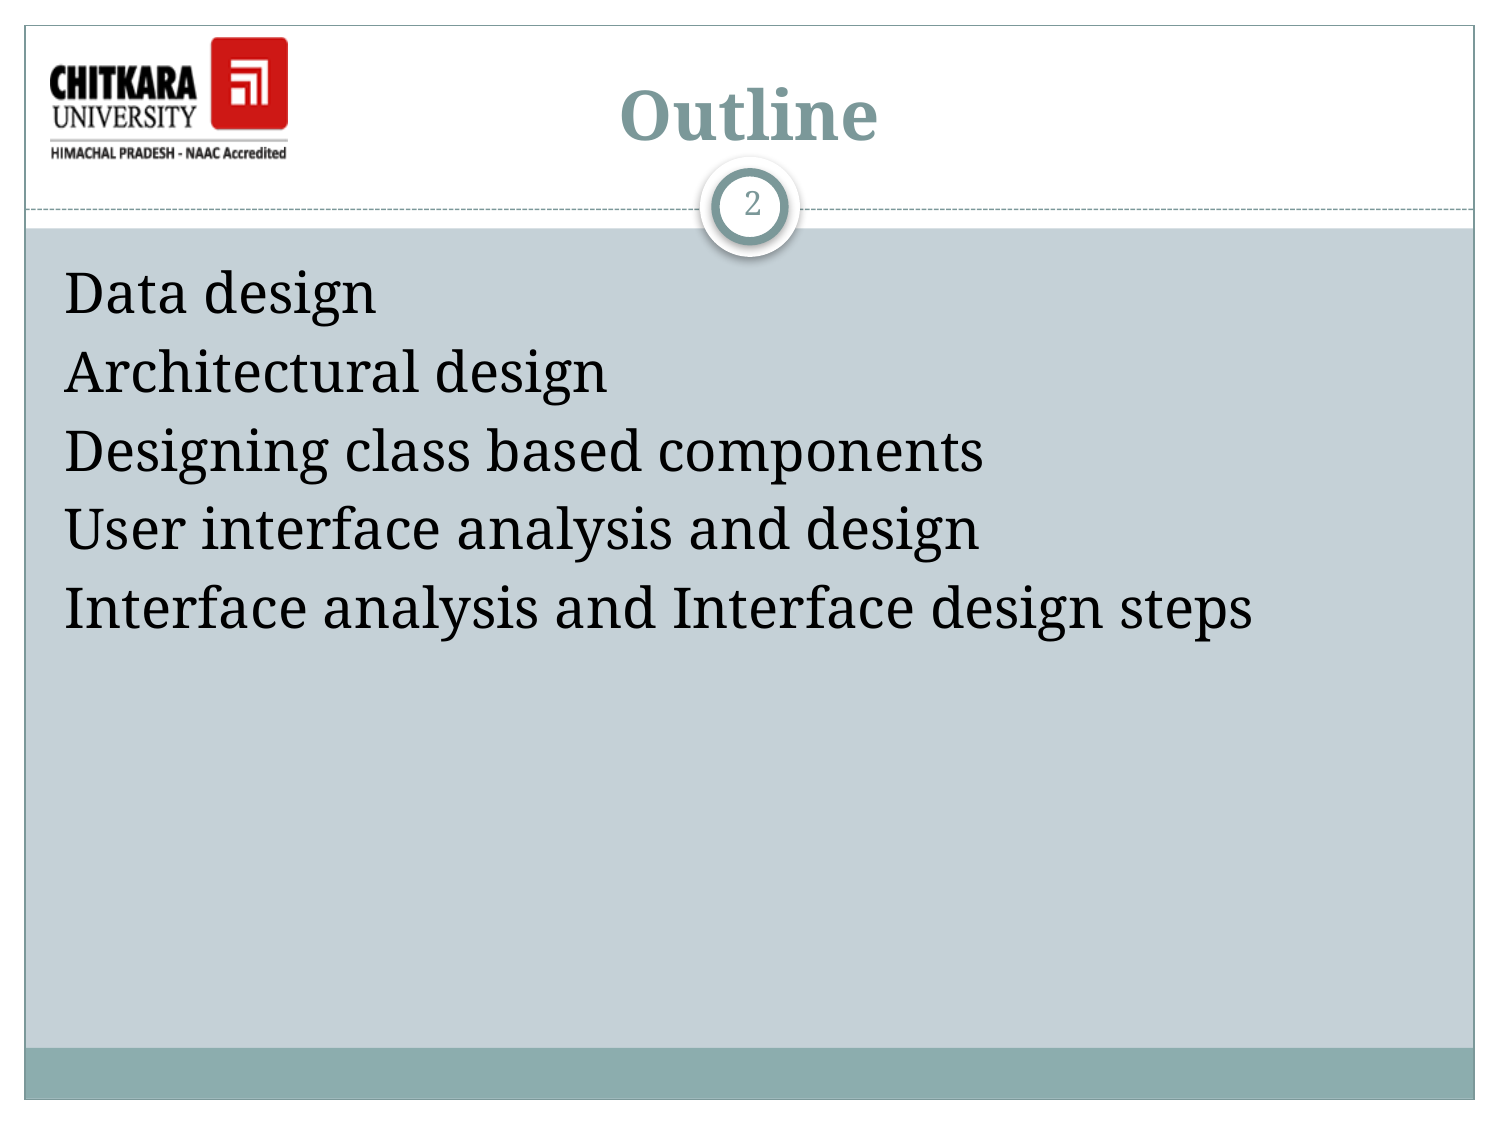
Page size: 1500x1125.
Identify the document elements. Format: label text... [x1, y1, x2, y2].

list Data design Architectural design Designing class based components User interface analysis and design Interface analysis and Interface design steps [49, 249, 1445, 1000]
picture [49, 37, 288, 163]
slide_number 2 [715, 168, 791, 241]
title Outline [289, 37, 1450, 162]
